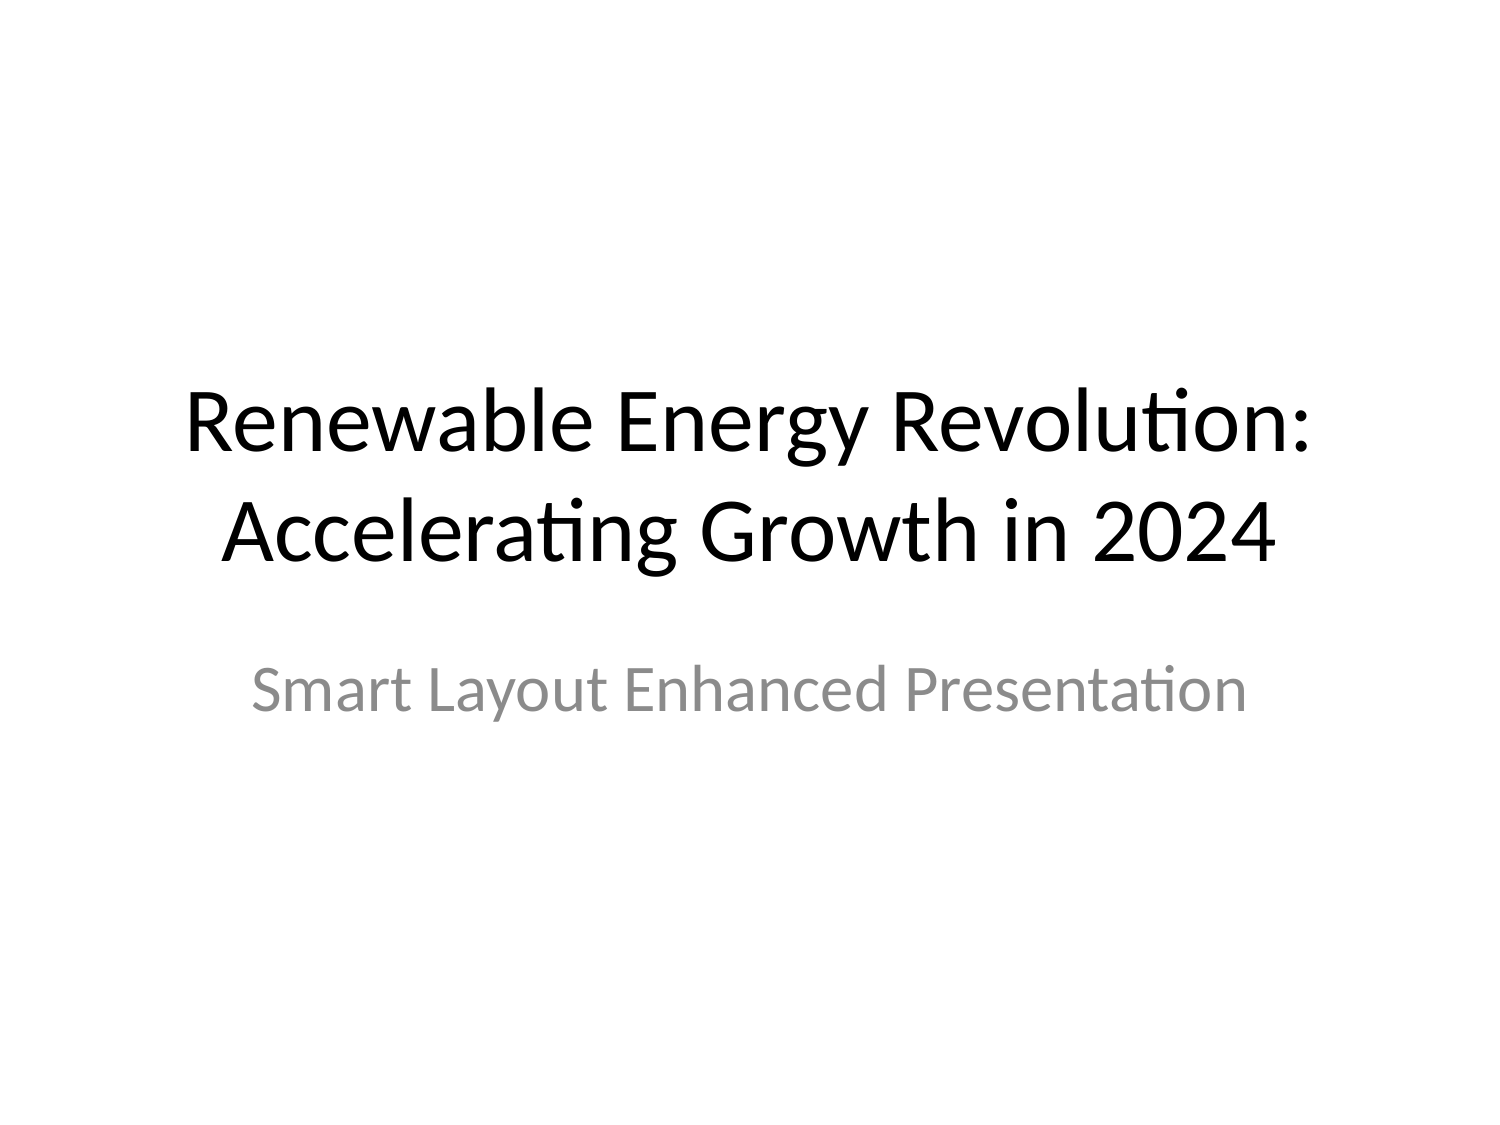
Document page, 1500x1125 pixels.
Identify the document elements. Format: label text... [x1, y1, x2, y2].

subtitle Smart Layout Enhanced Presentation [225, 637, 1275, 925]
title Renewable Energy Revolution: Accelerating Growth in 2024 [112, 349, 1388, 591]
